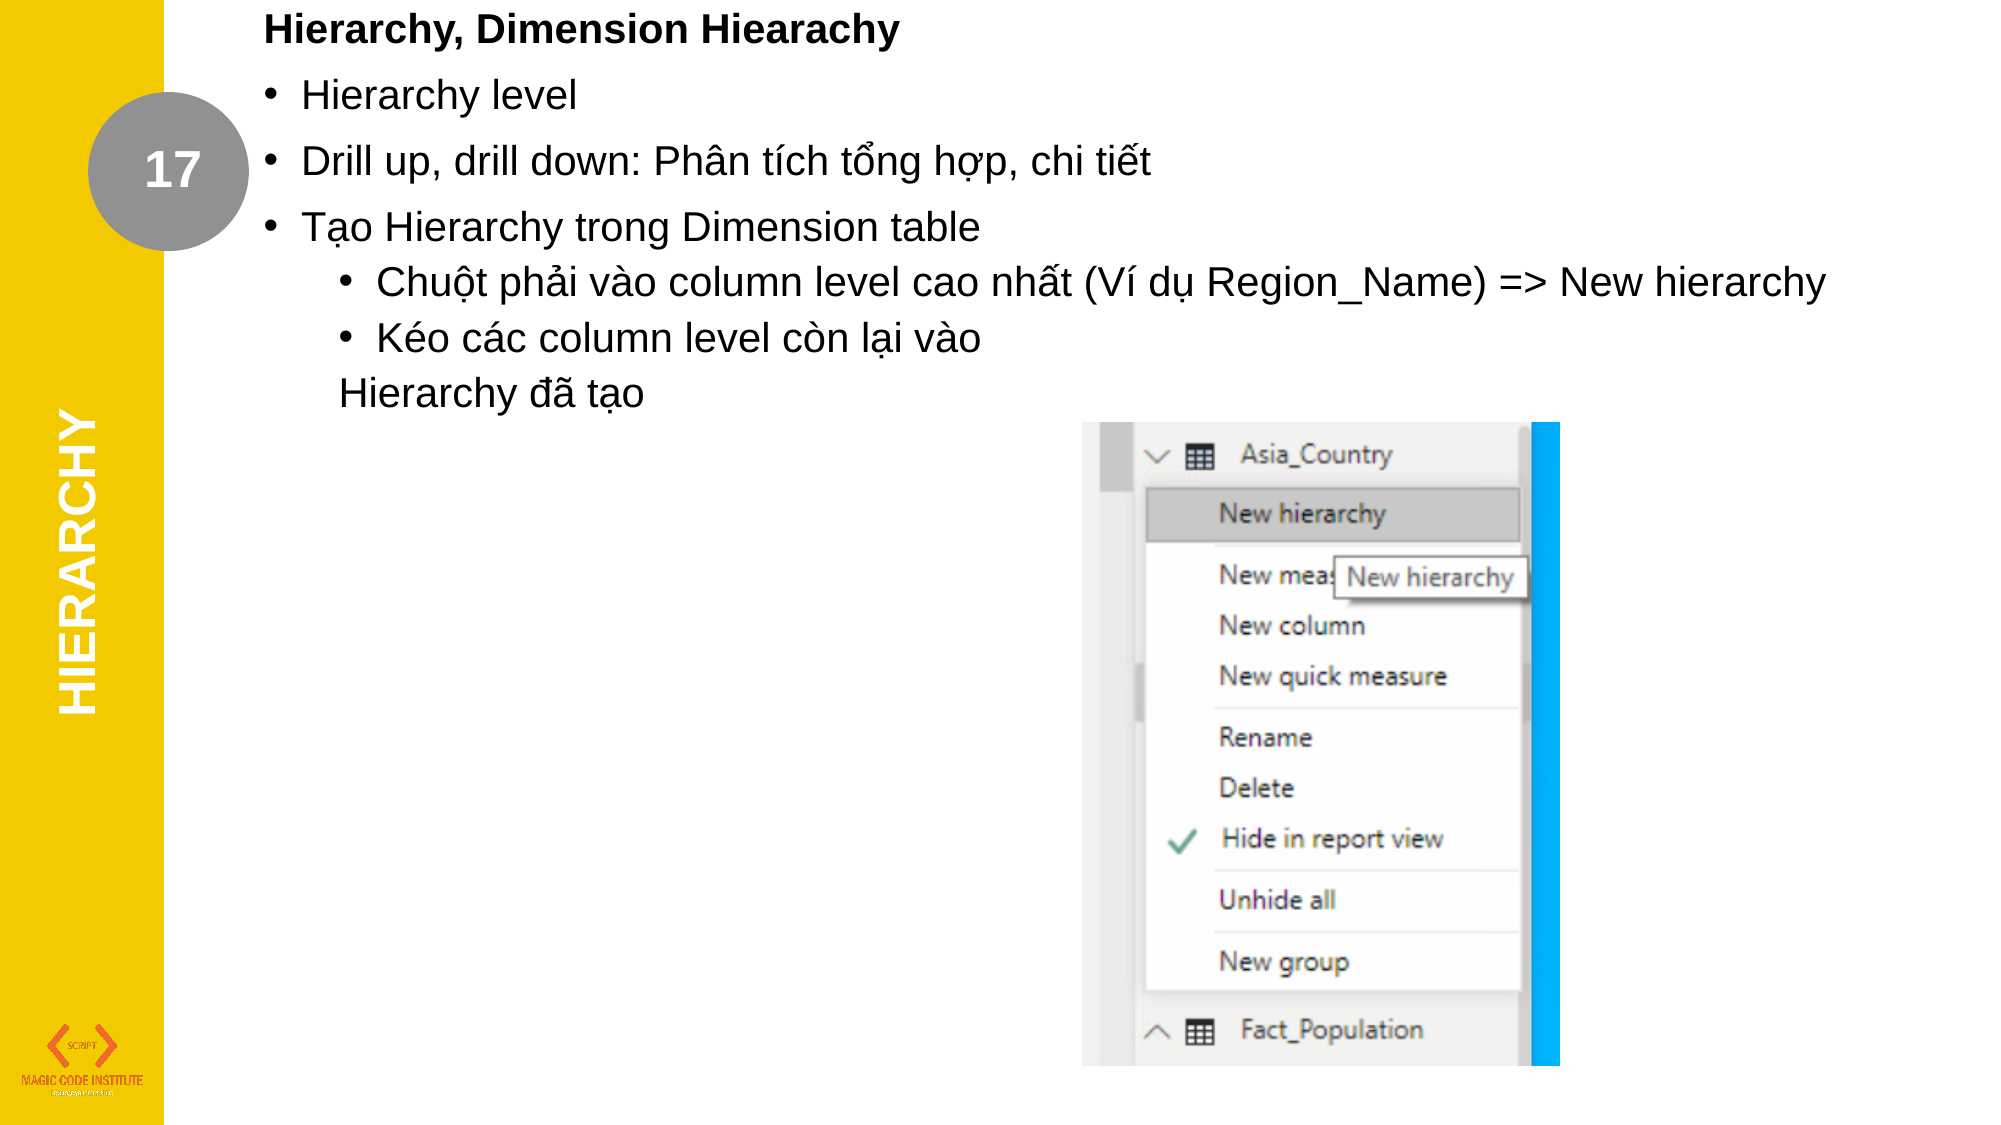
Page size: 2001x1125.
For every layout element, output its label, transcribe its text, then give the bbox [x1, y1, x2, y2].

list 17 [137, 123, 210, 211]
list Hierarchy, Dimension Hiearachy Hierarchy level Drill up, drill down: Phân tích tổng hợp, chi tiết Tạo Hierarchy trong Dimension table Chuột phải vào column level cao nhất (Ví dụ Region_Name) => New hierarchy Kéo các column level còn lại vào Hierarchy đã tạo [248, 0, 1917, 981]
list HIERARCHY [31, 221, 133, 904]
picture [1082, 422, 1531, 1066]
picture [10, 1019, 153, 1102]
